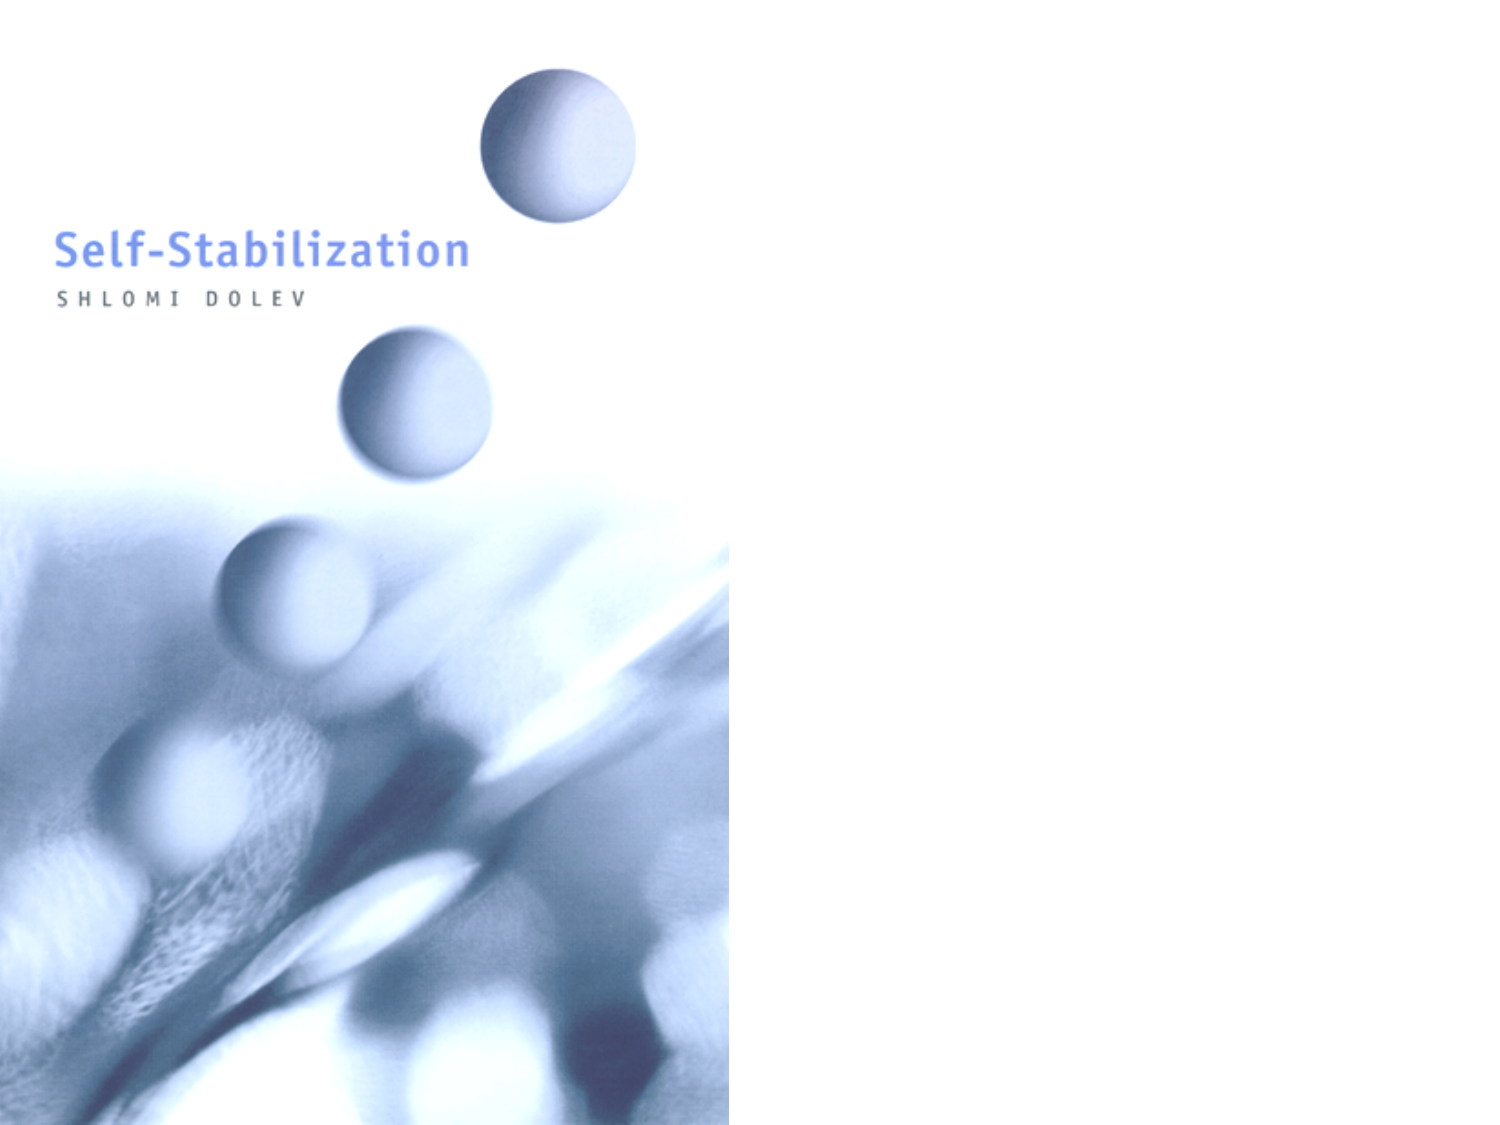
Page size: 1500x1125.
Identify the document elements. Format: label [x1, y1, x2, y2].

picture [0, 0, 729, 1125]
